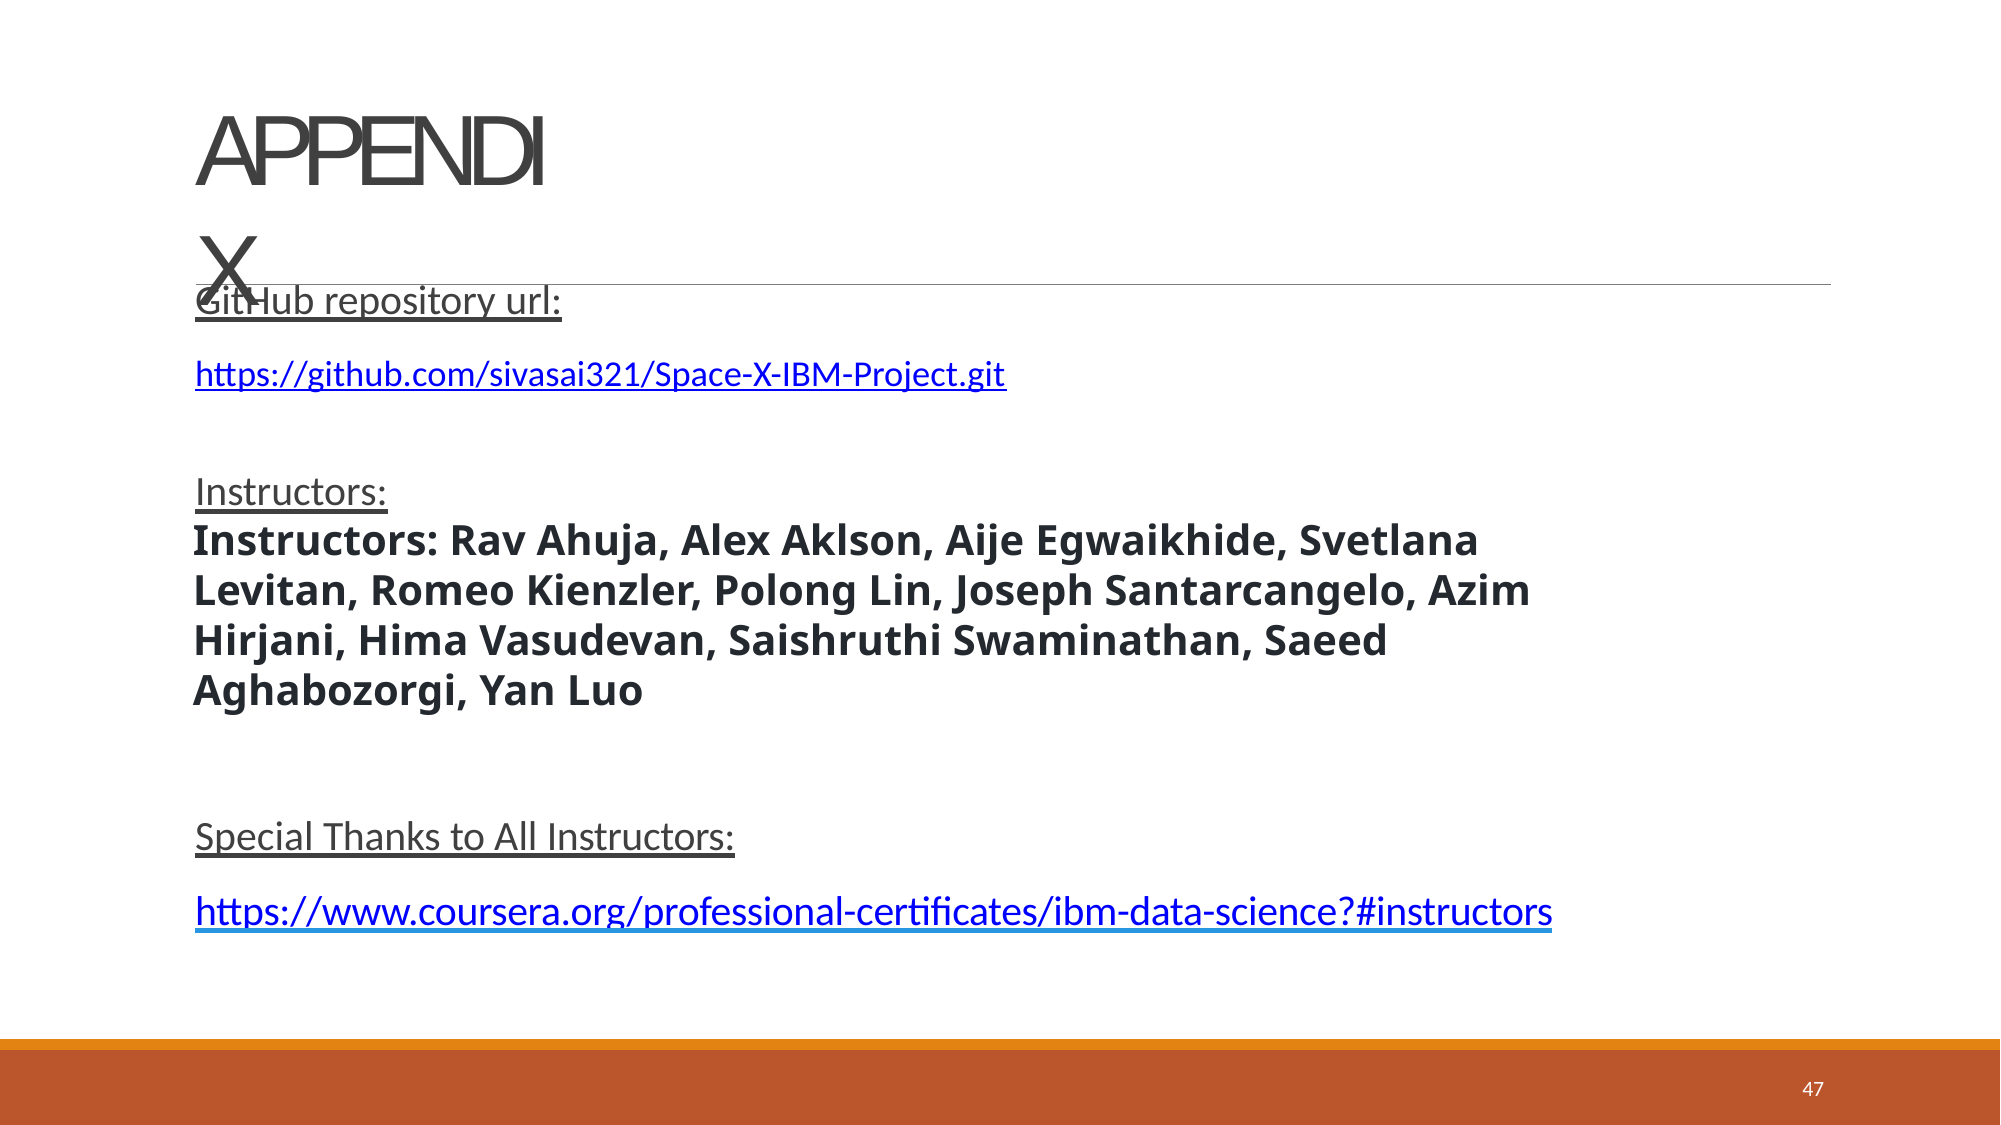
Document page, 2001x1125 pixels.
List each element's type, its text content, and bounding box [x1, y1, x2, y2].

slide_number 47 [1795, 1077, 1831, 1125]
text_box GitHub repository url: https://github.com/sivasai321/Space-X-IBM-Project.git Instructors: Instructors: Rav Ahuja, Alex Aklson, Aije Egwaikhide, Svetlana Levitan, Romeo Kienzler, Polong Lin, Joseph Santarcangelo, Azim Hirjani, Hima Vasudevan, Saishruthi Swaminathan, Saeed Aghabozorgi, Yan Luo Special Thanks to All Instructors: https://www.coursera.org/professional-certificates/ibm-data-science?#instructors [192, 245, 1571, 934]
title APPENDIX [192, 83, 596, 245]
